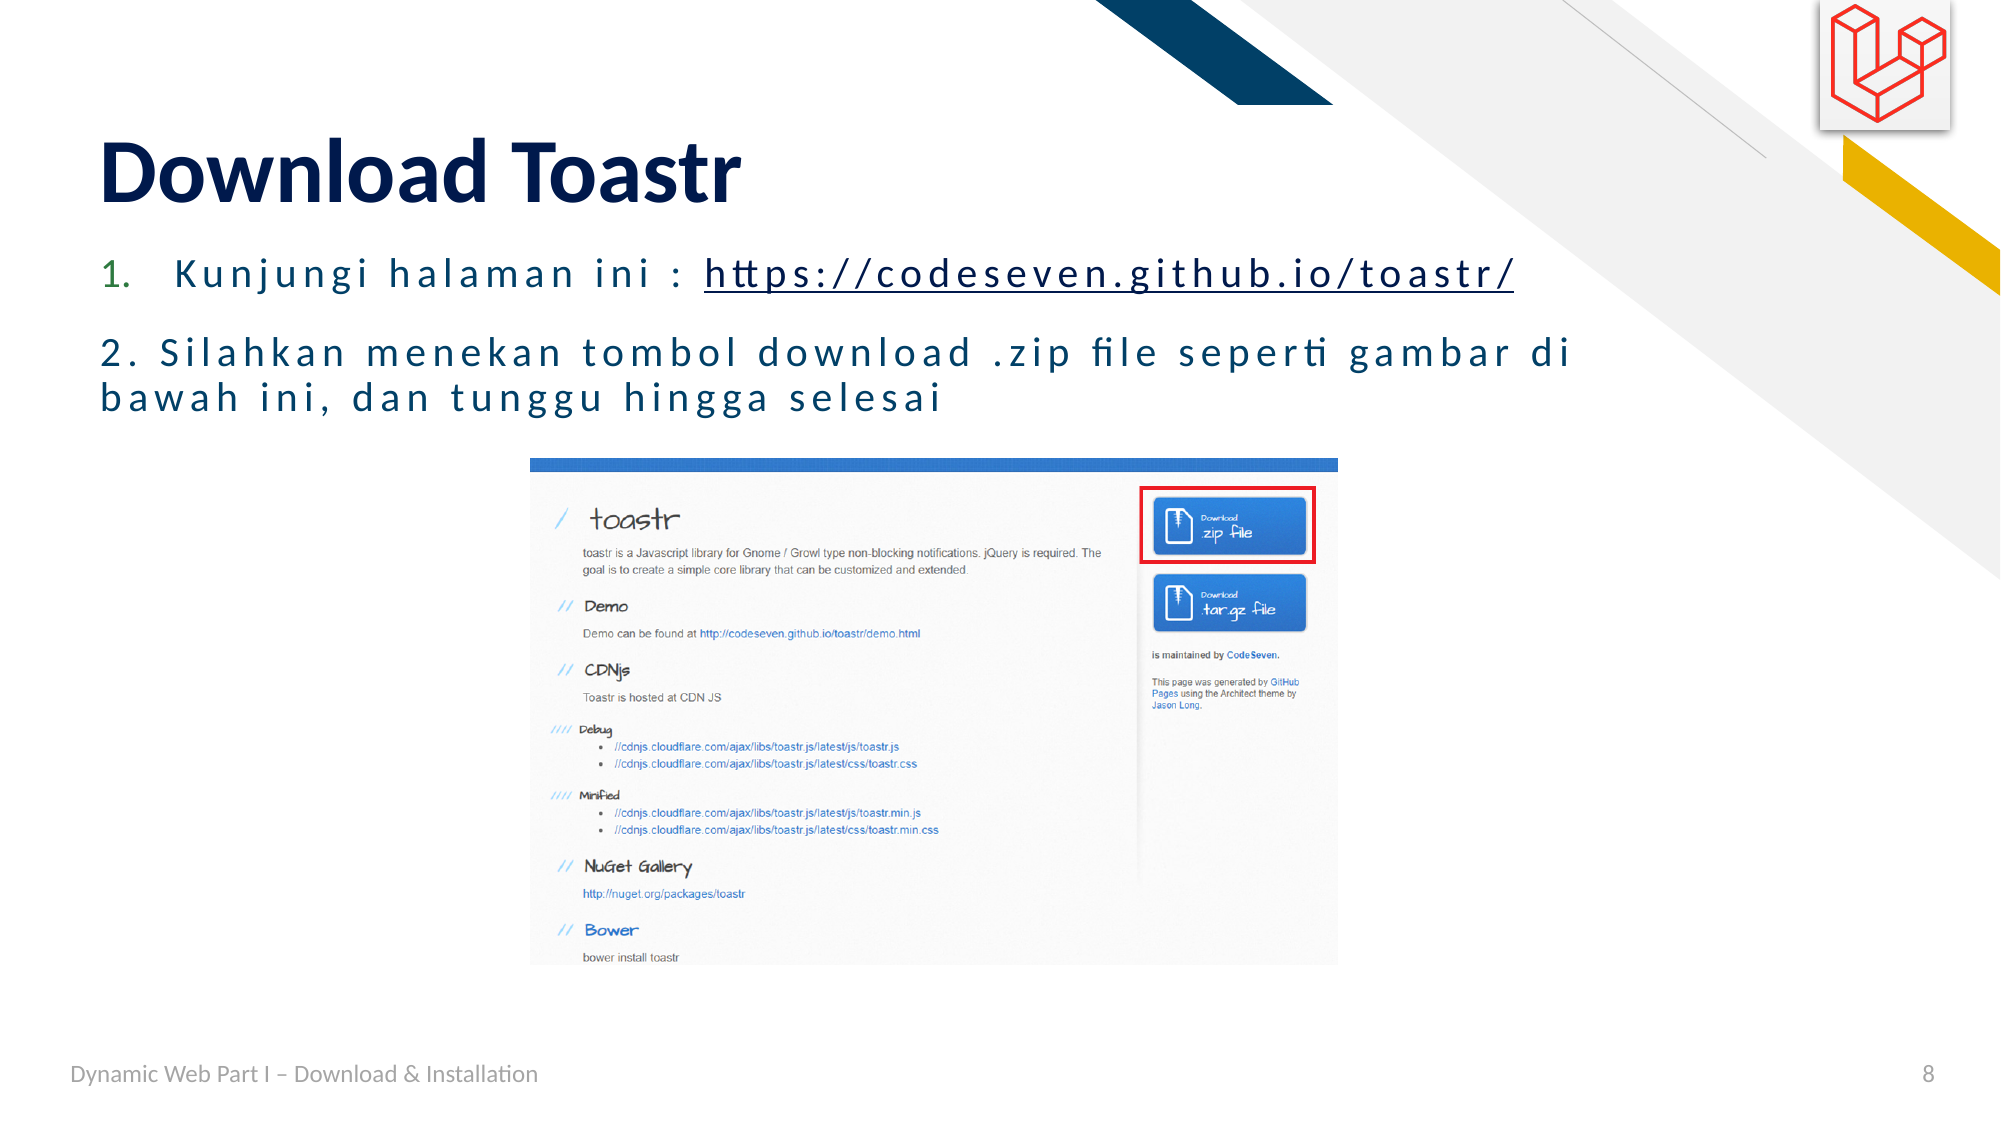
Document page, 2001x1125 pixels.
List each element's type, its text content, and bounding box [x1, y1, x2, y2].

text_box [1820, 0, 1950, 130]
footer Dynamic Web Part I – Download & Installation [55, 1042, 731, 1103]
picture [530, 458, 1338, 965]
title Download Toastr [85, 34, 1453, 223]
slide_number 8 [1828, 1042, 1950, 1103]
text_box Kunjungi halaman ini : https://codeseven.github.io/toastr/ [85, 244, 1783, 324]
picture [1831, 4, 1947, 125]
text_box 2. Silahkan menekan tombol download .zip file seperti gambar di bawah ini, dan tunggu hingga selesai [85, 323, 1751, 459]
